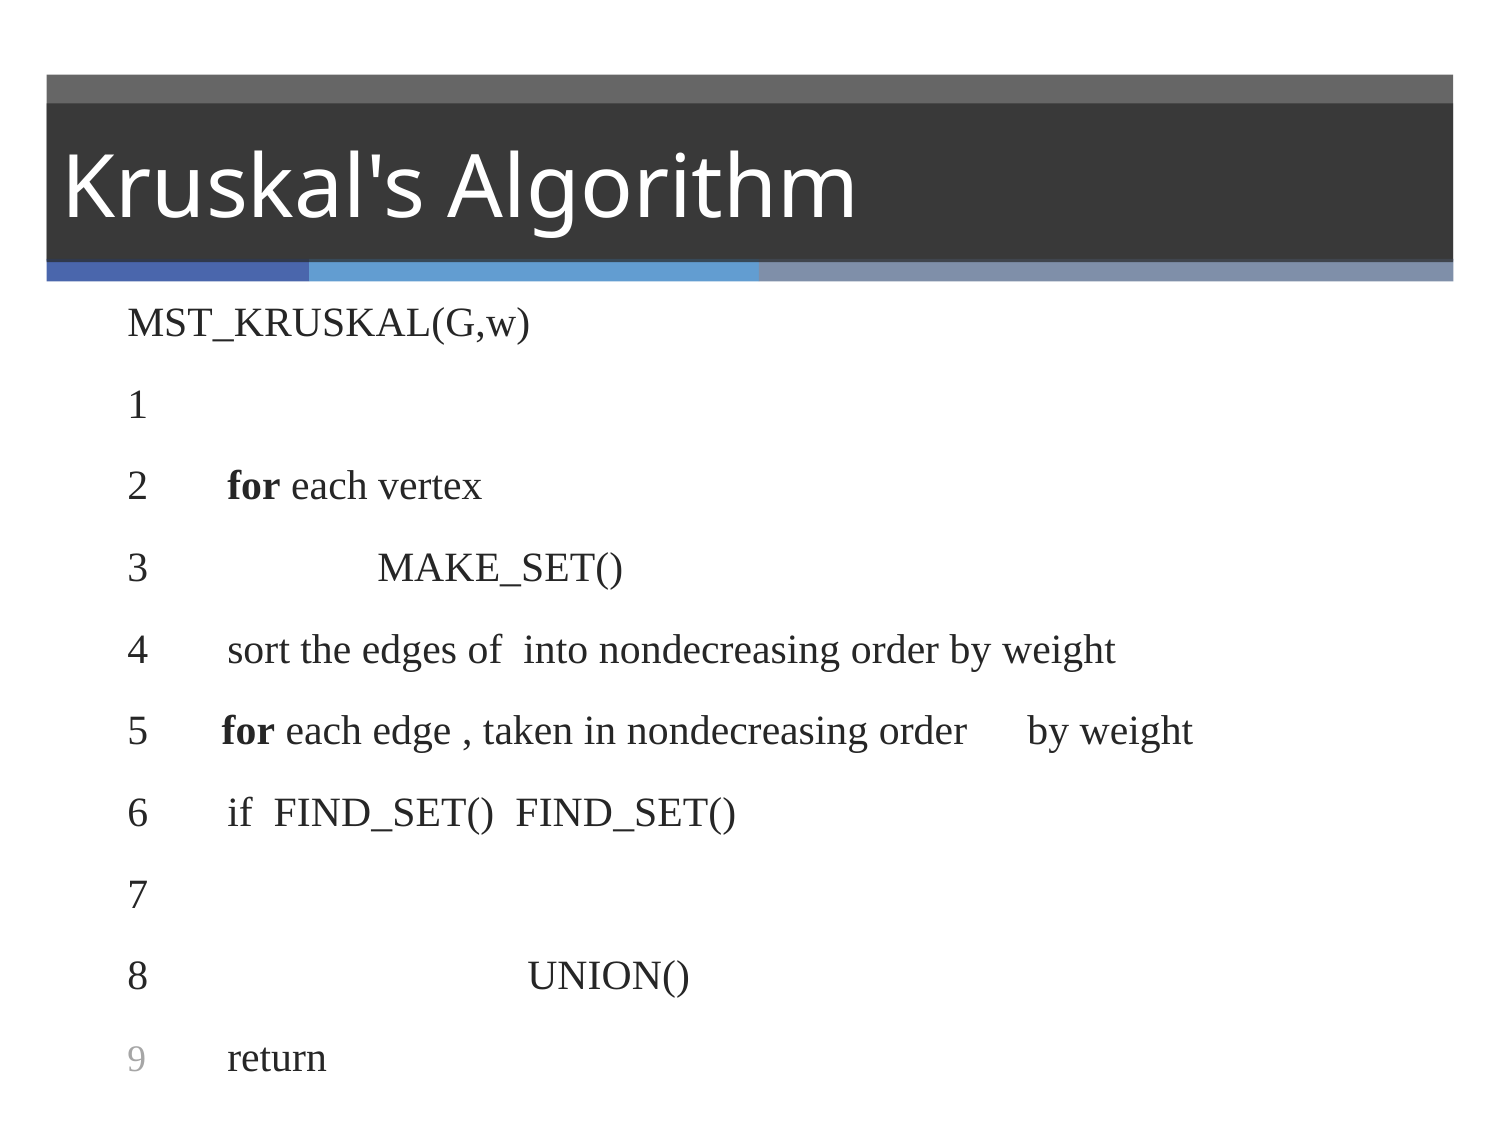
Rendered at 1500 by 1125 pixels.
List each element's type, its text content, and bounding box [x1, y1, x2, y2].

title Kruskal's Algorithm [46, 103, 1454, 263]
